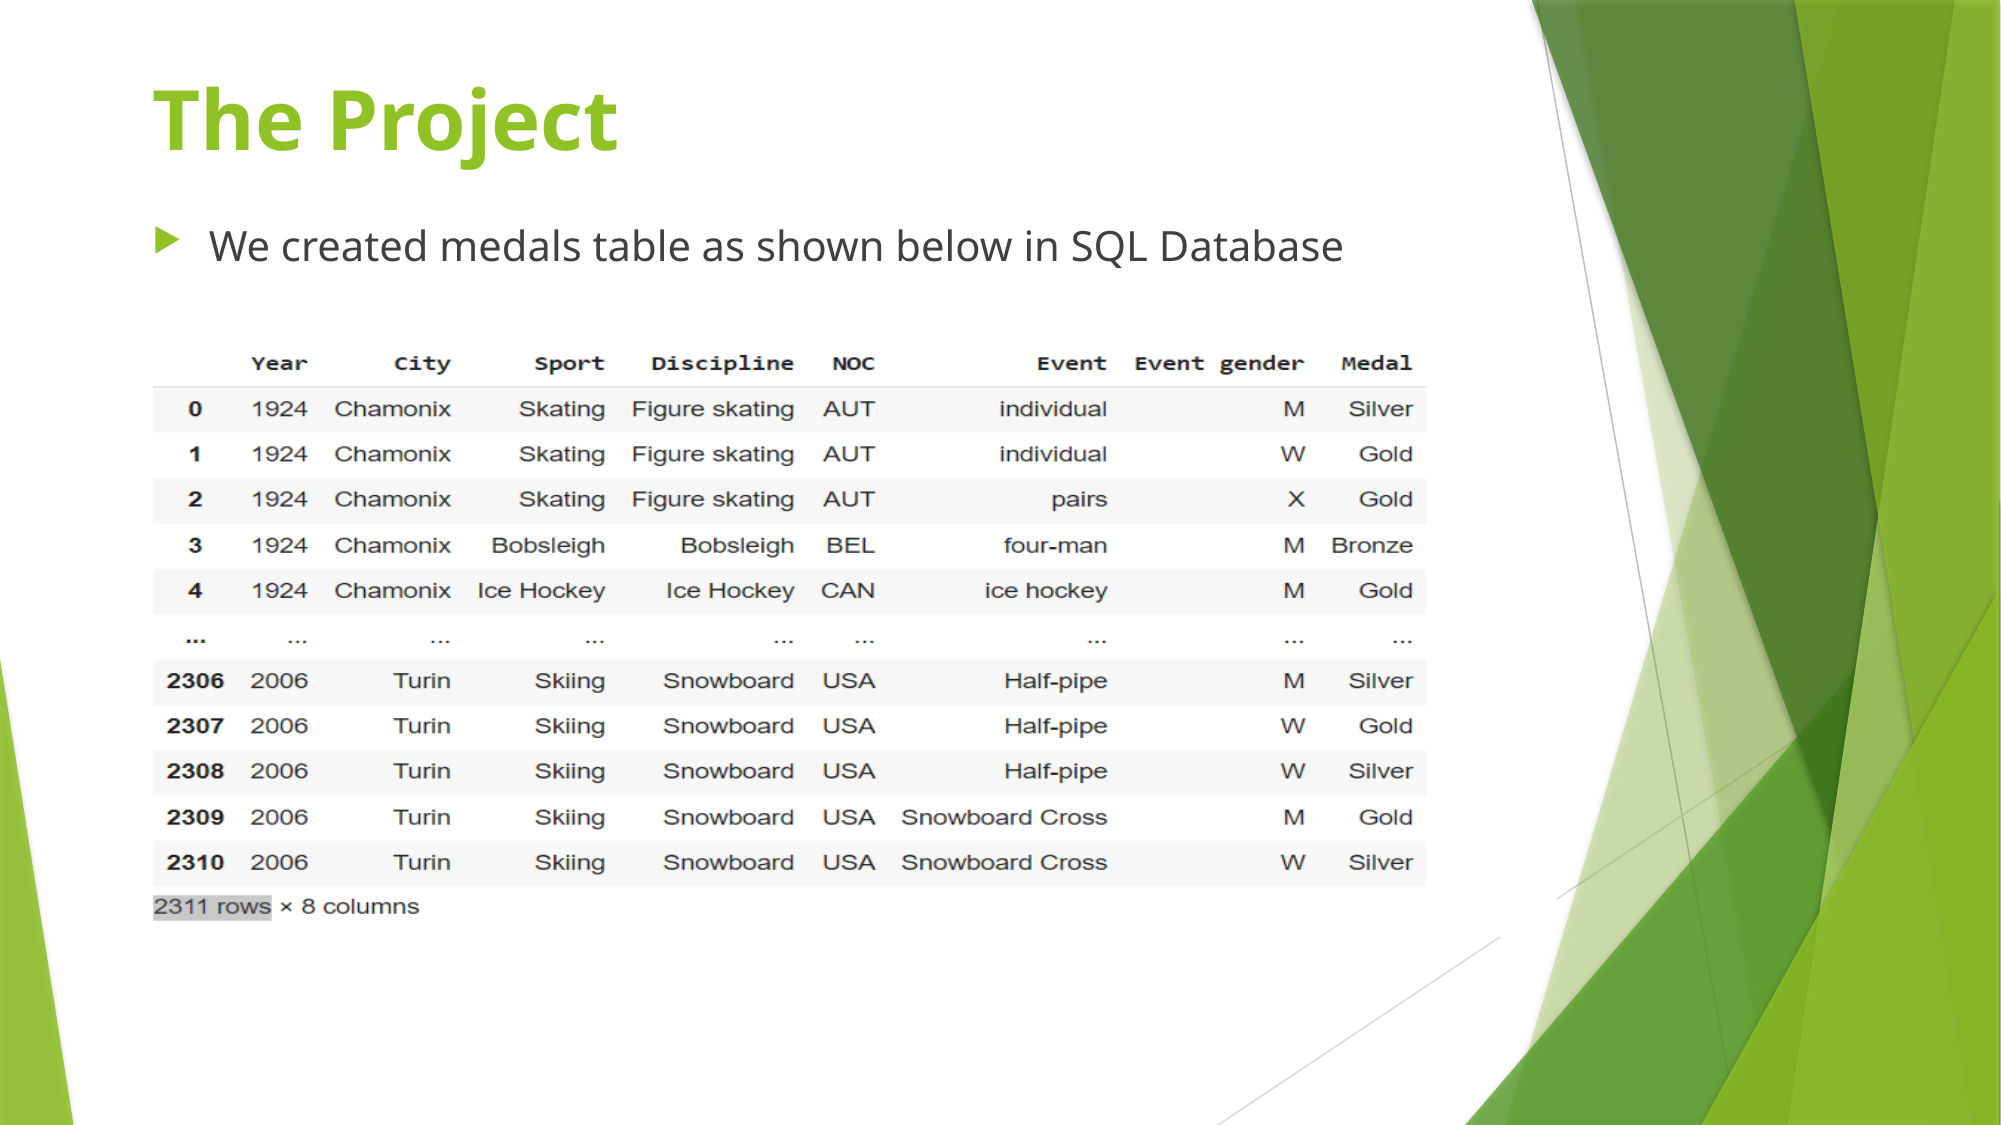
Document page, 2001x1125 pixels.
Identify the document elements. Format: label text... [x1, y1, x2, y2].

list We created medals table as shown below in SQL Database [137, 212, 1863, 927]
picture [136, 340, 1558, 937]
title The Project [137, 59, 1863, 212]
